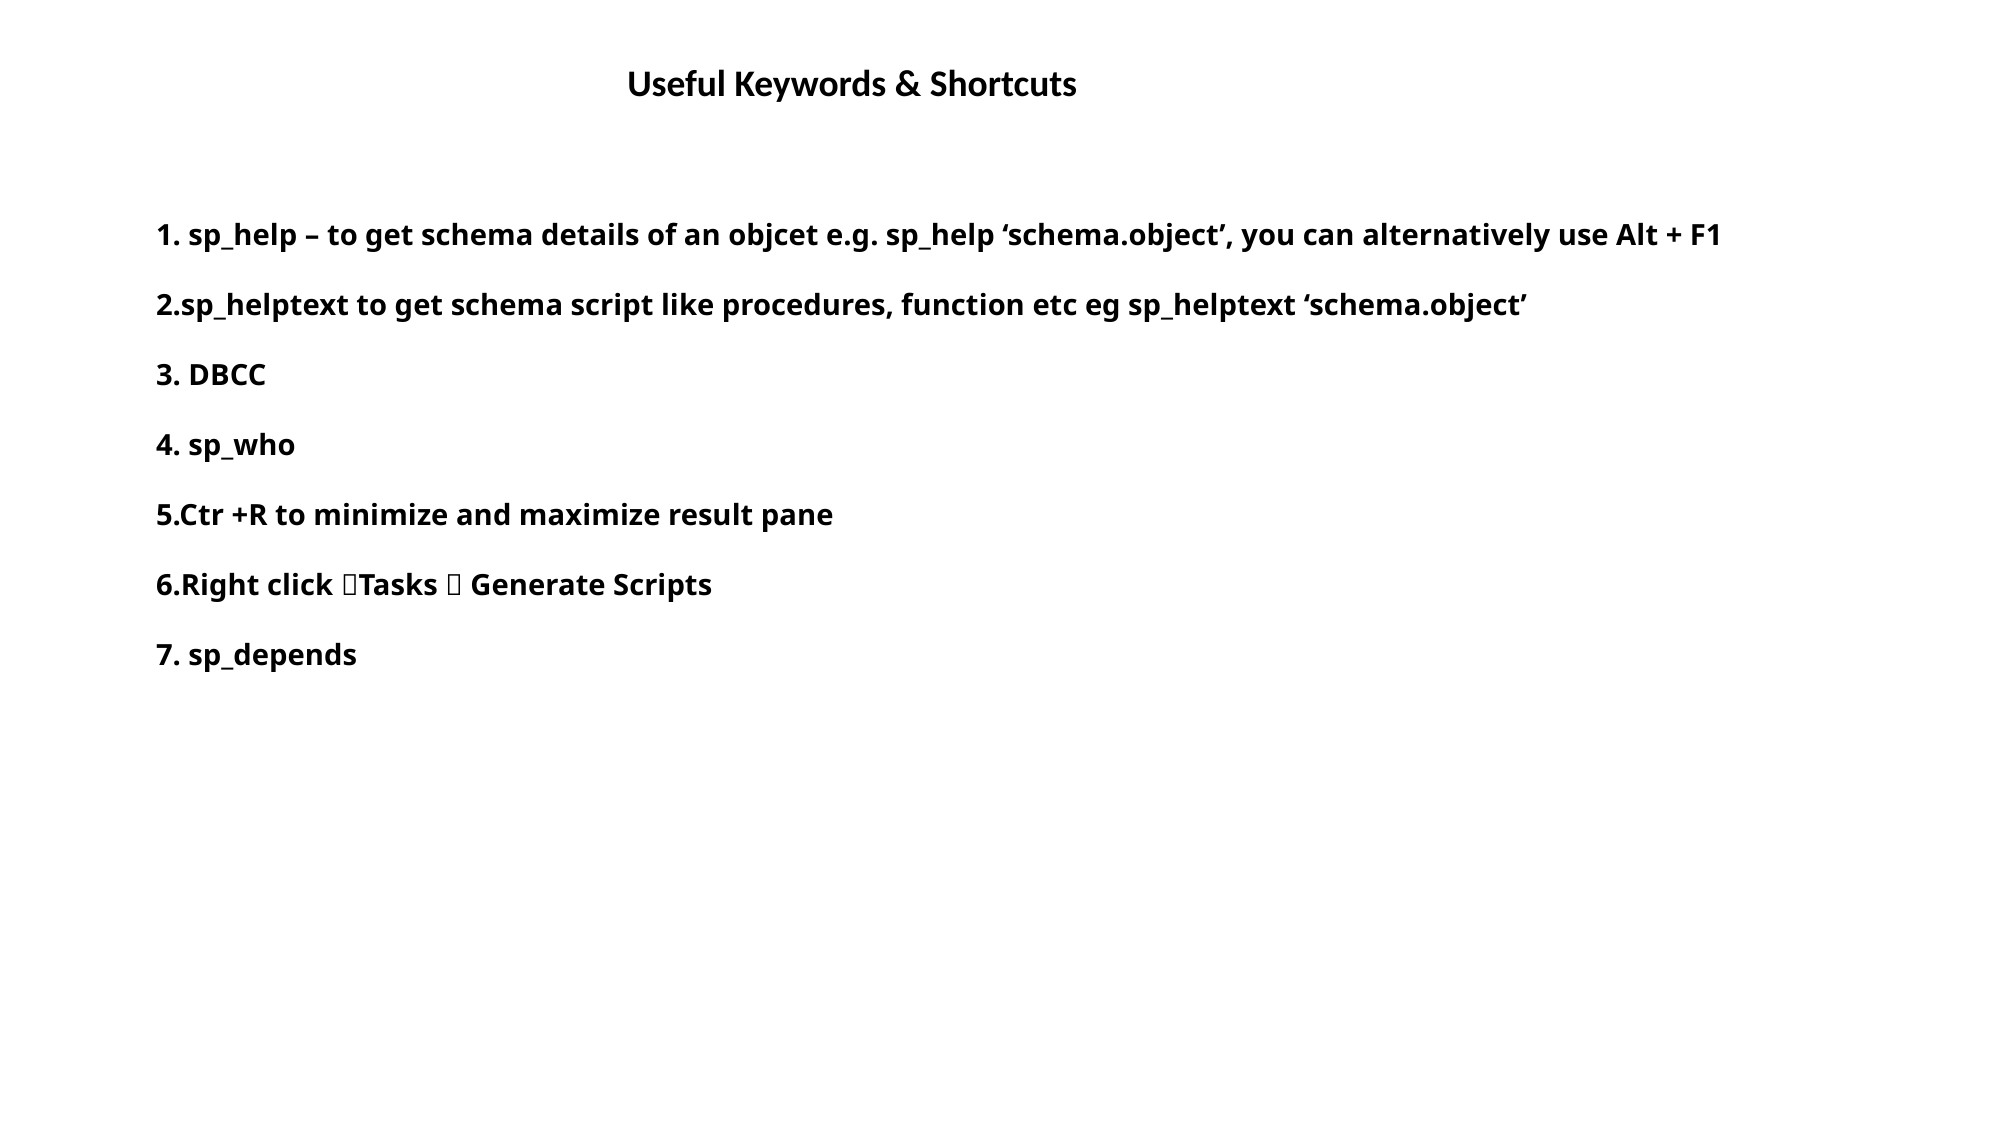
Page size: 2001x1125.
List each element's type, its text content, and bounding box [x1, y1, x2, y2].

text_box 1. sp_help – to get schema details of an objcet e.g. sp_help ‘schema.object’, you can alternatively use Alt + F1 2.sp_helptext to get schema script like procedures, function etc eg sp_helptext ‘schema.object’ 3. DBCC 4. sp_who 5.Ctr +R to minimize and maximize result pane 6.Right click Tasks  Generate Scripts 7. sp_depends [141, 209, 1947, 679]
text_box Useful Keywords & Shortcuts [180, 51, 1525, 111]
